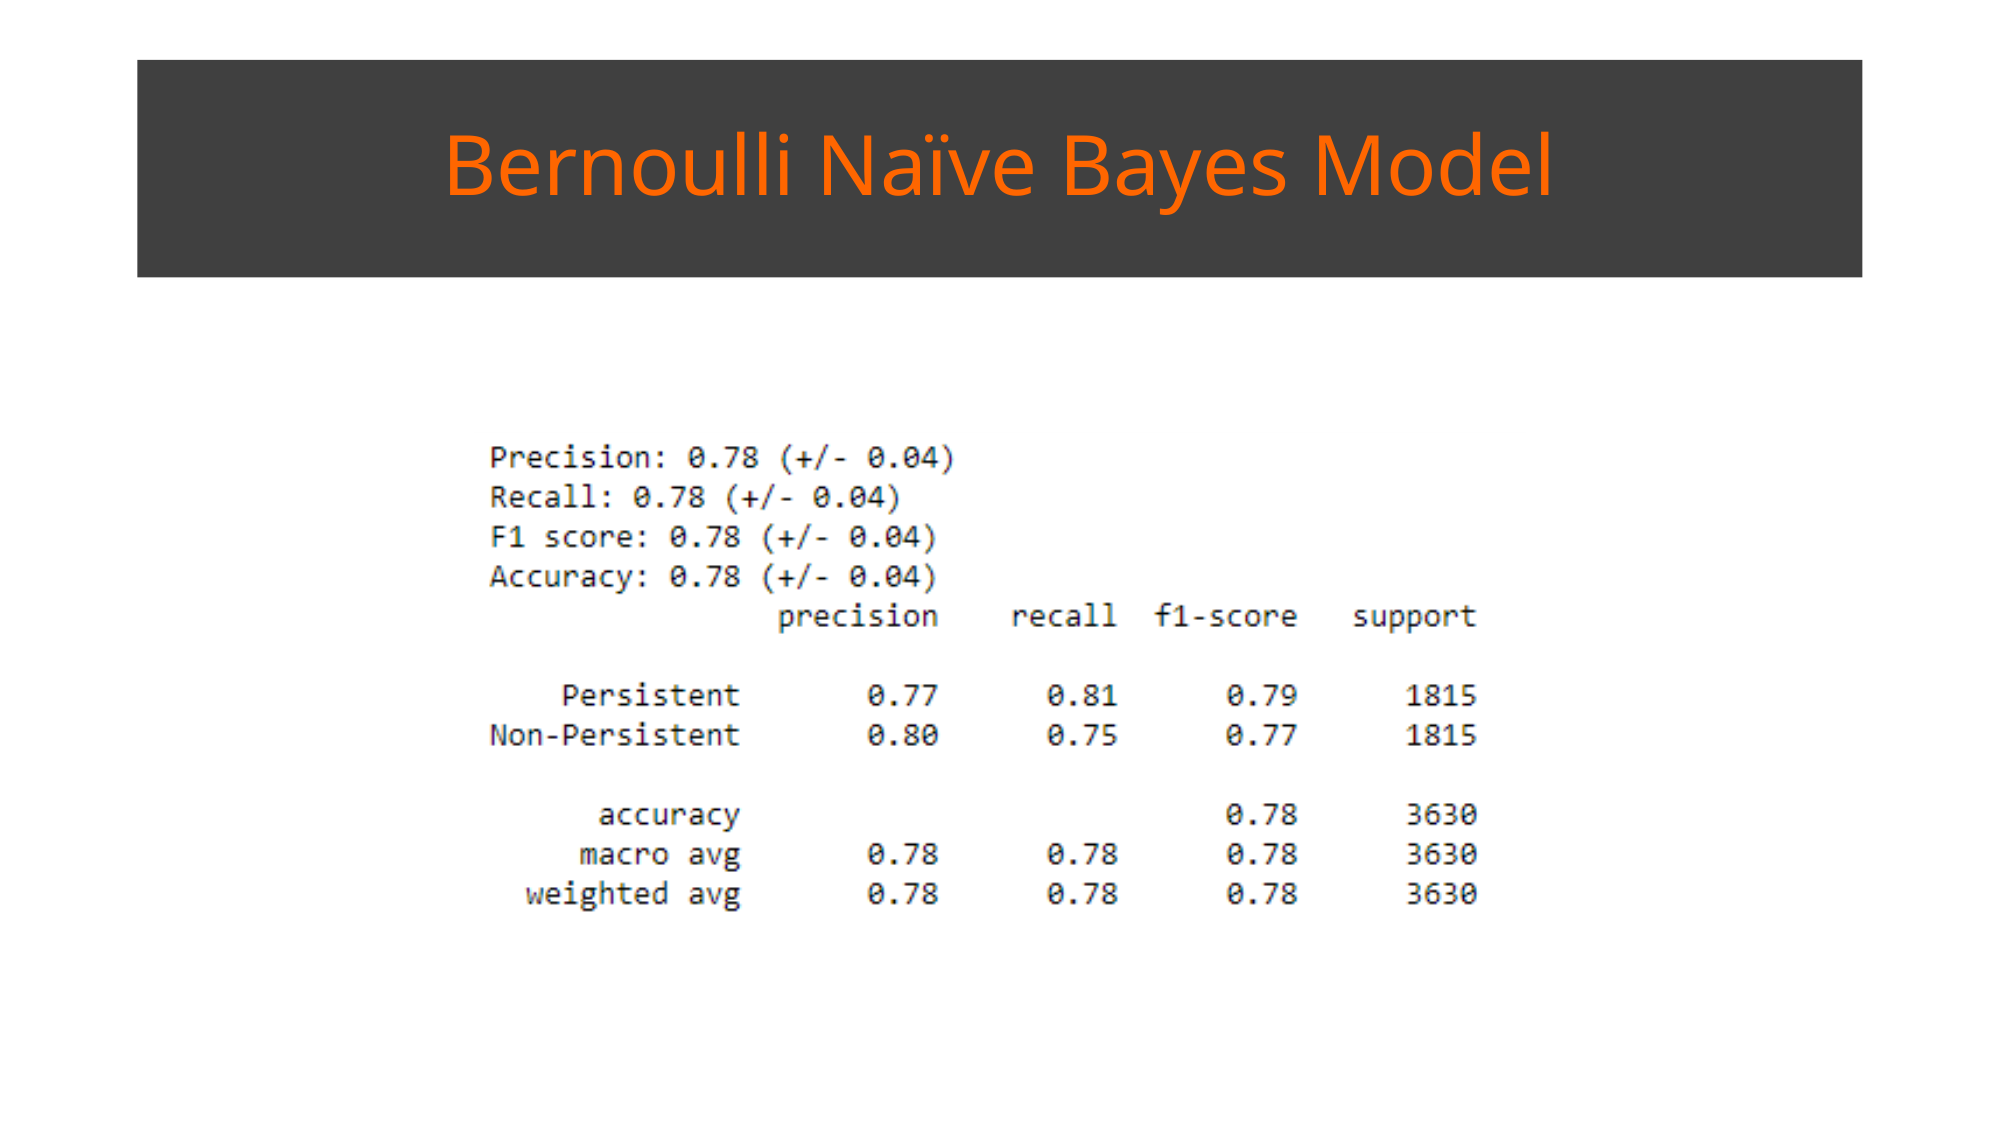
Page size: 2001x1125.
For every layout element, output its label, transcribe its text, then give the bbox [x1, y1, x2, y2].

picture [474, 431, 1526, 956]
title Bernoulli Naïve Bayes Model [137, 59, 1863, 278]
